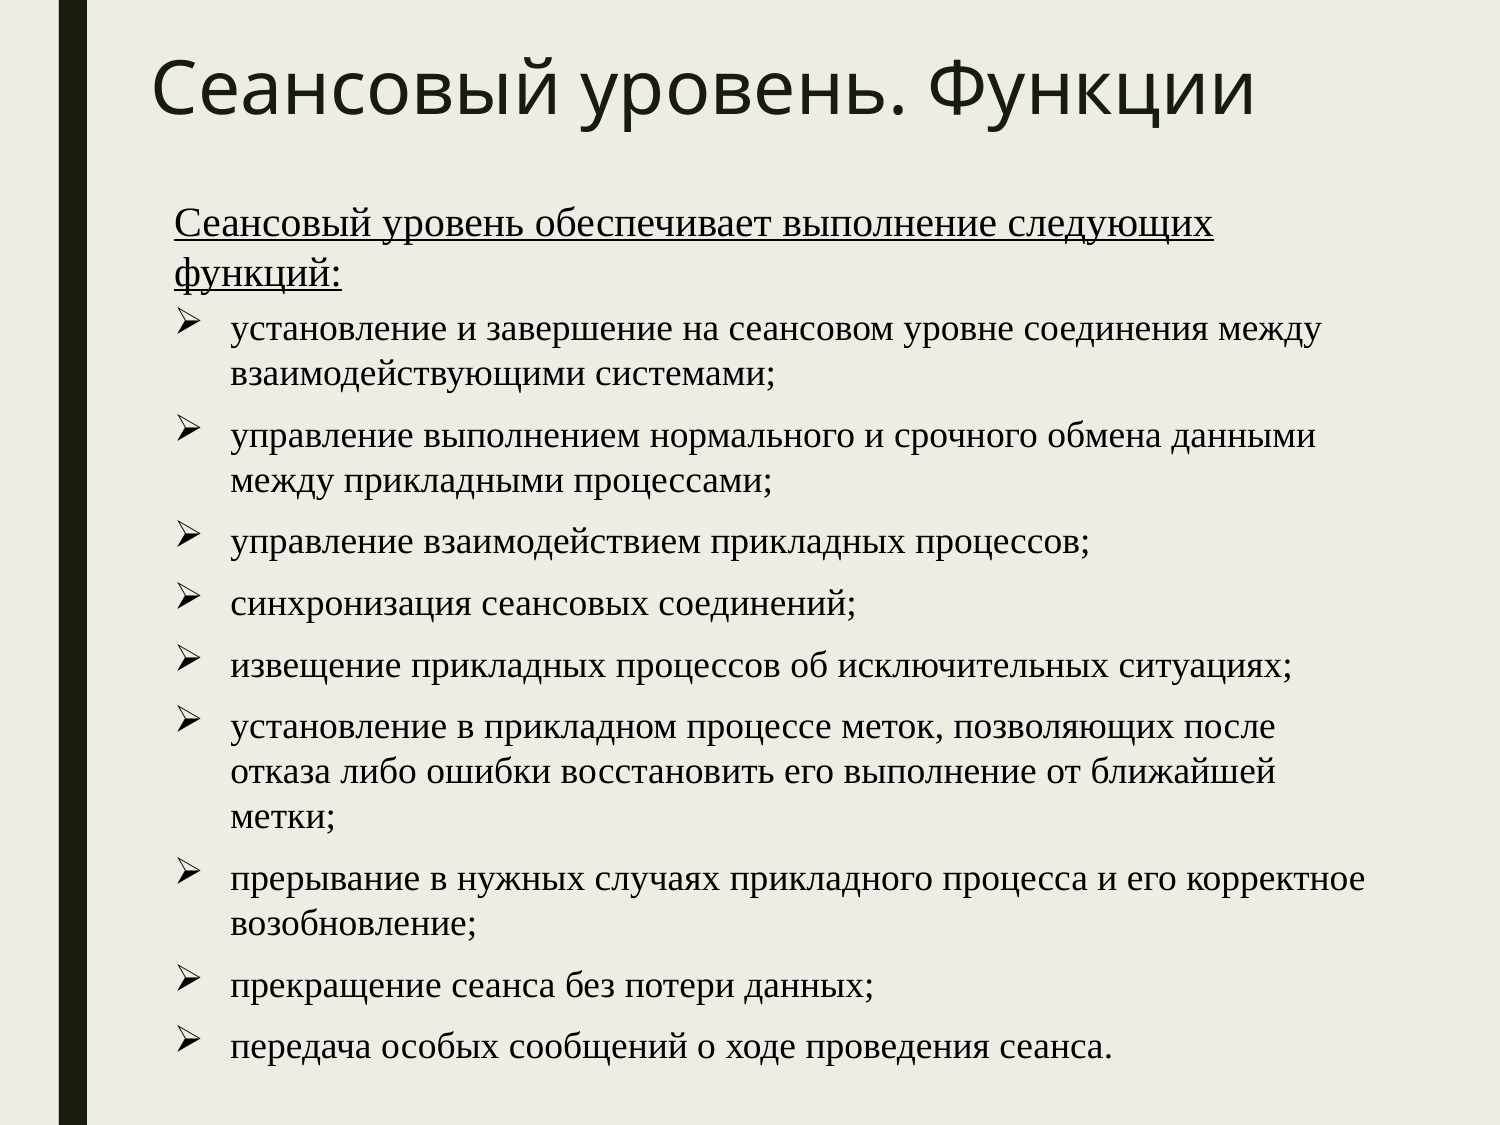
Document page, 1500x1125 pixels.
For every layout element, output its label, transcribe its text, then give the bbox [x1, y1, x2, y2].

title Сеансовый уровень. Функции [135, 42, 1486, 231]
text_box Сеансовый уровень обеспечивает выполнение следующих функций: установление и завершение на сеансовом уровне соединения между взаимодействующими системами; управление выполнением нормального и срочного обмена данными между прикладными процессами; управление взаимодействием прикладных процессов; синхронизация сеансовых соединений; извещение прикладных процессов об исключительных ситуациях; установление в прикладном процессе меток, позволяющих после отказа либо ошибки восстановить его выполнение от ближайшей метки; прерывание в нужных случаях прикладного процесса и его корректное возобновление; прекращение сеанса без потери данных; передача особых сообщений о ходе проведения сеанса. [159, 187, 1388, 1074]
